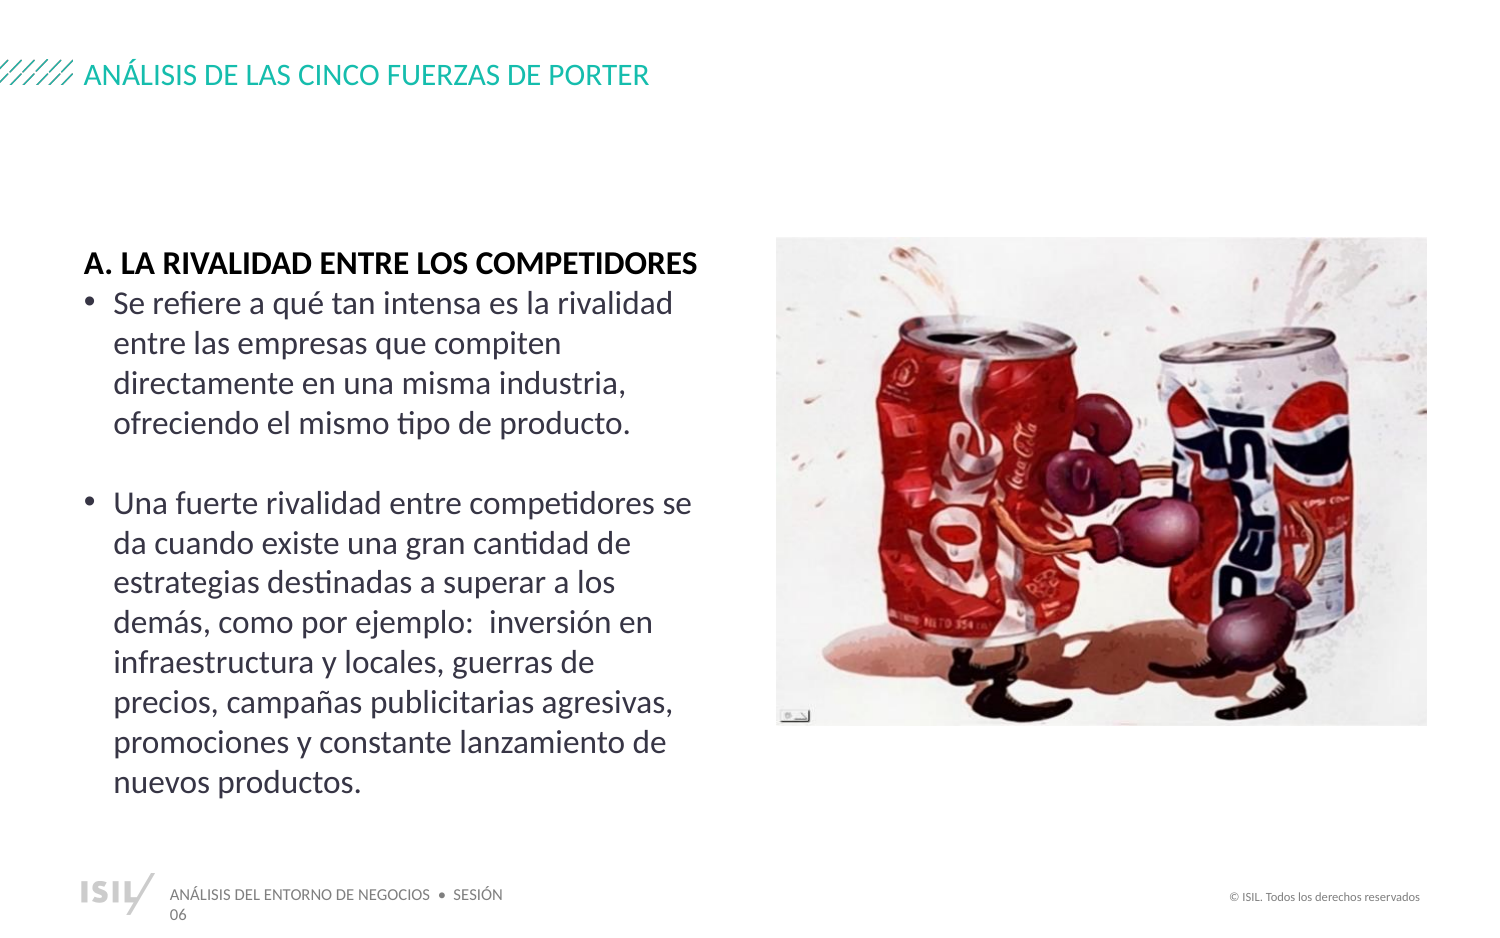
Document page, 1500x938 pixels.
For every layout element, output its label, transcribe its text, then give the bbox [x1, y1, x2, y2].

picture [0, 59, 74, 86]
text_box A. LA RIVALIDAD ENTRE LOS COMPETIDORES Se refiere a qué tan intensa es la rivalidad entre las empresas que compiten directamente en una misma industria, ofreciendo el mismo tipo de producto. Una fuerte rivalidad entre competidores se da cuando existe una gran cantidad de estrategias destinadas a superar a los demás, como por ejemplo: inversión en infraestructura y locales, guerras de precios, campañas publicitarias agresivas, promociones y constante lanzamiento de nuevos productos. [83, 241, 704, 801]
picture [776, 237, 1427, 726]
text_box ANÁLISIS DE LAS CINCO FUERZAS DE PORTER [83, 54, 1266, 92]
